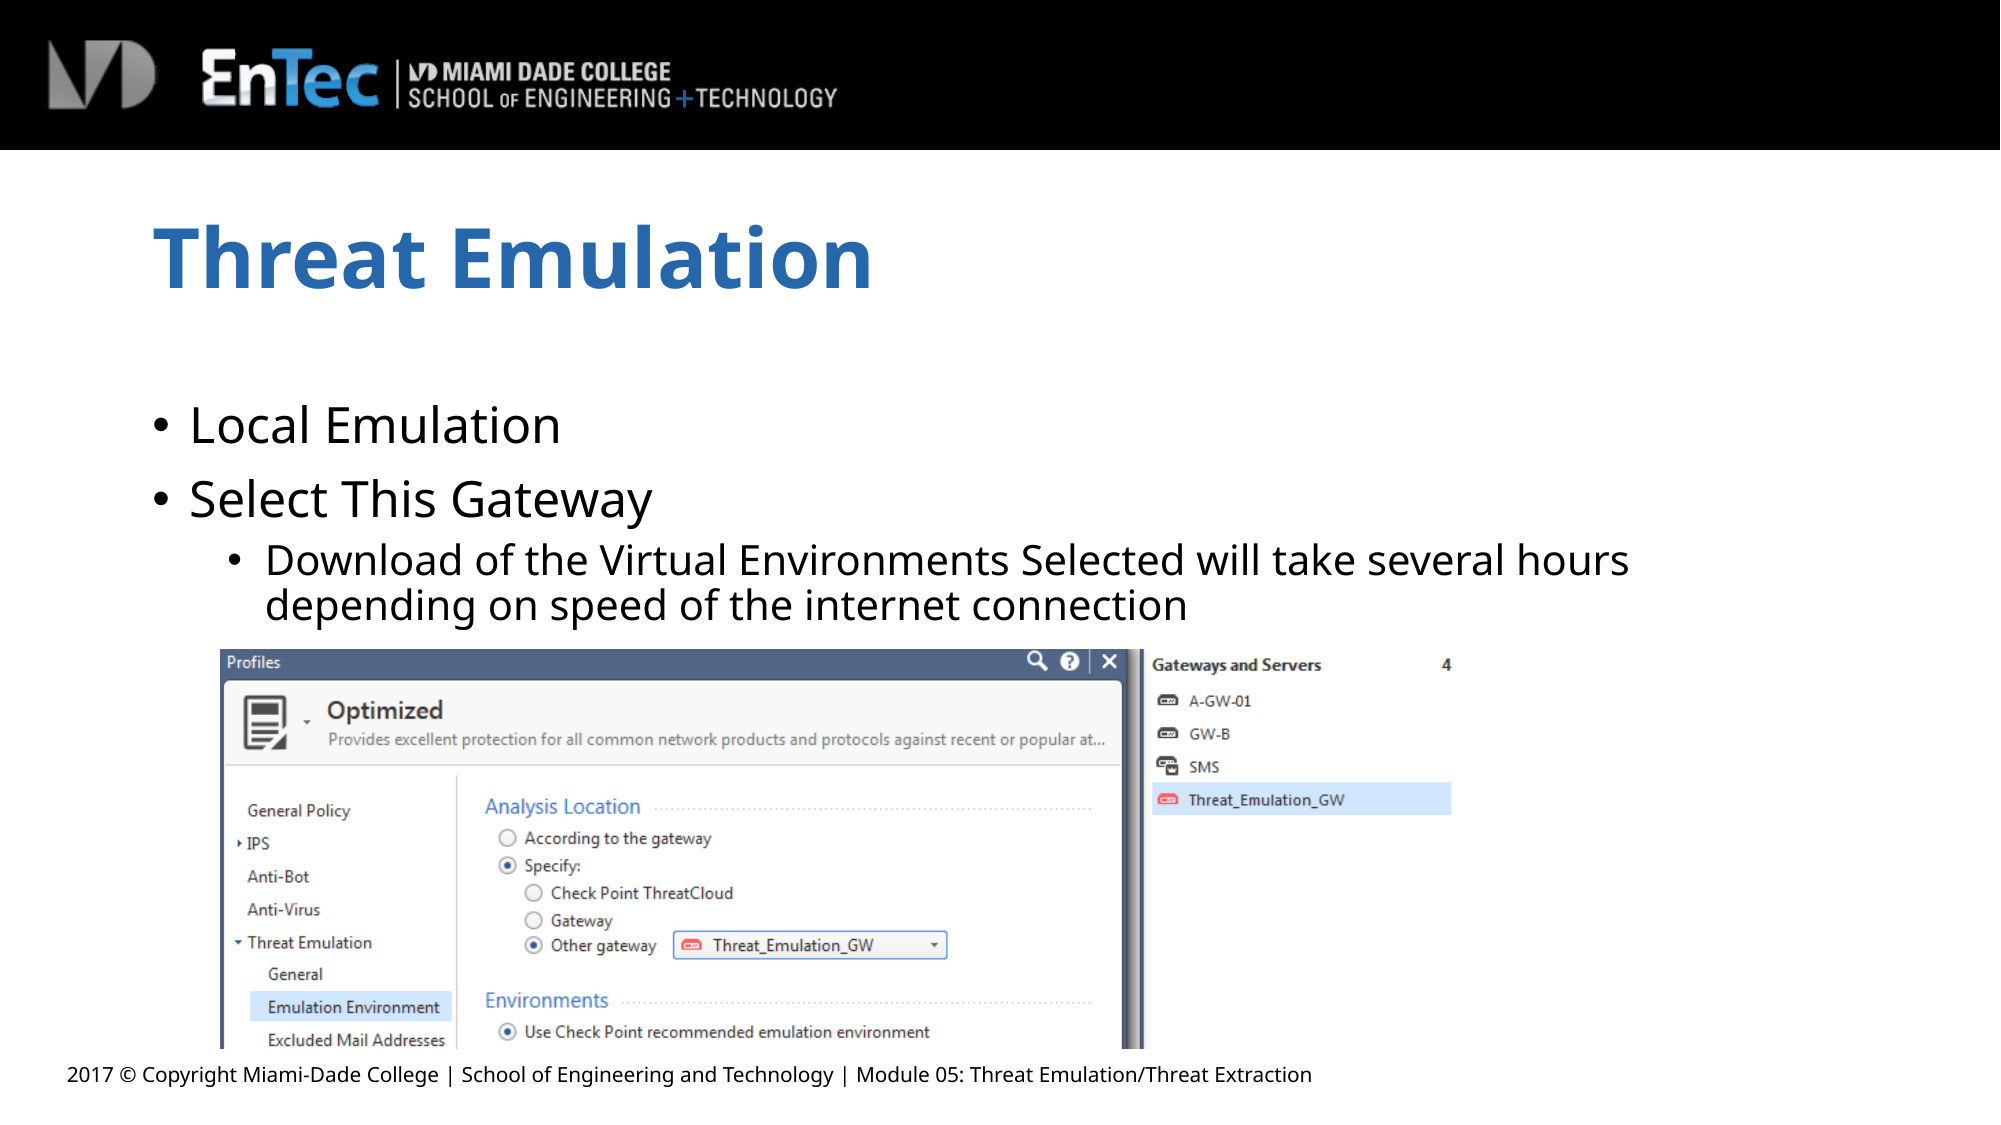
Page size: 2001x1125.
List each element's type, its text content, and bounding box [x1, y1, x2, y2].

title Threat Emulation [137, 152, 1863, 371]
list Local Emulation Select This Gateway Download of the Virtual Environments Selected will take several hours depending on speed of the internet connection [137, 392, 1863, 1107]
picture [220, 649, 1453, 1049]
picture [34, 10, 848, 124]
